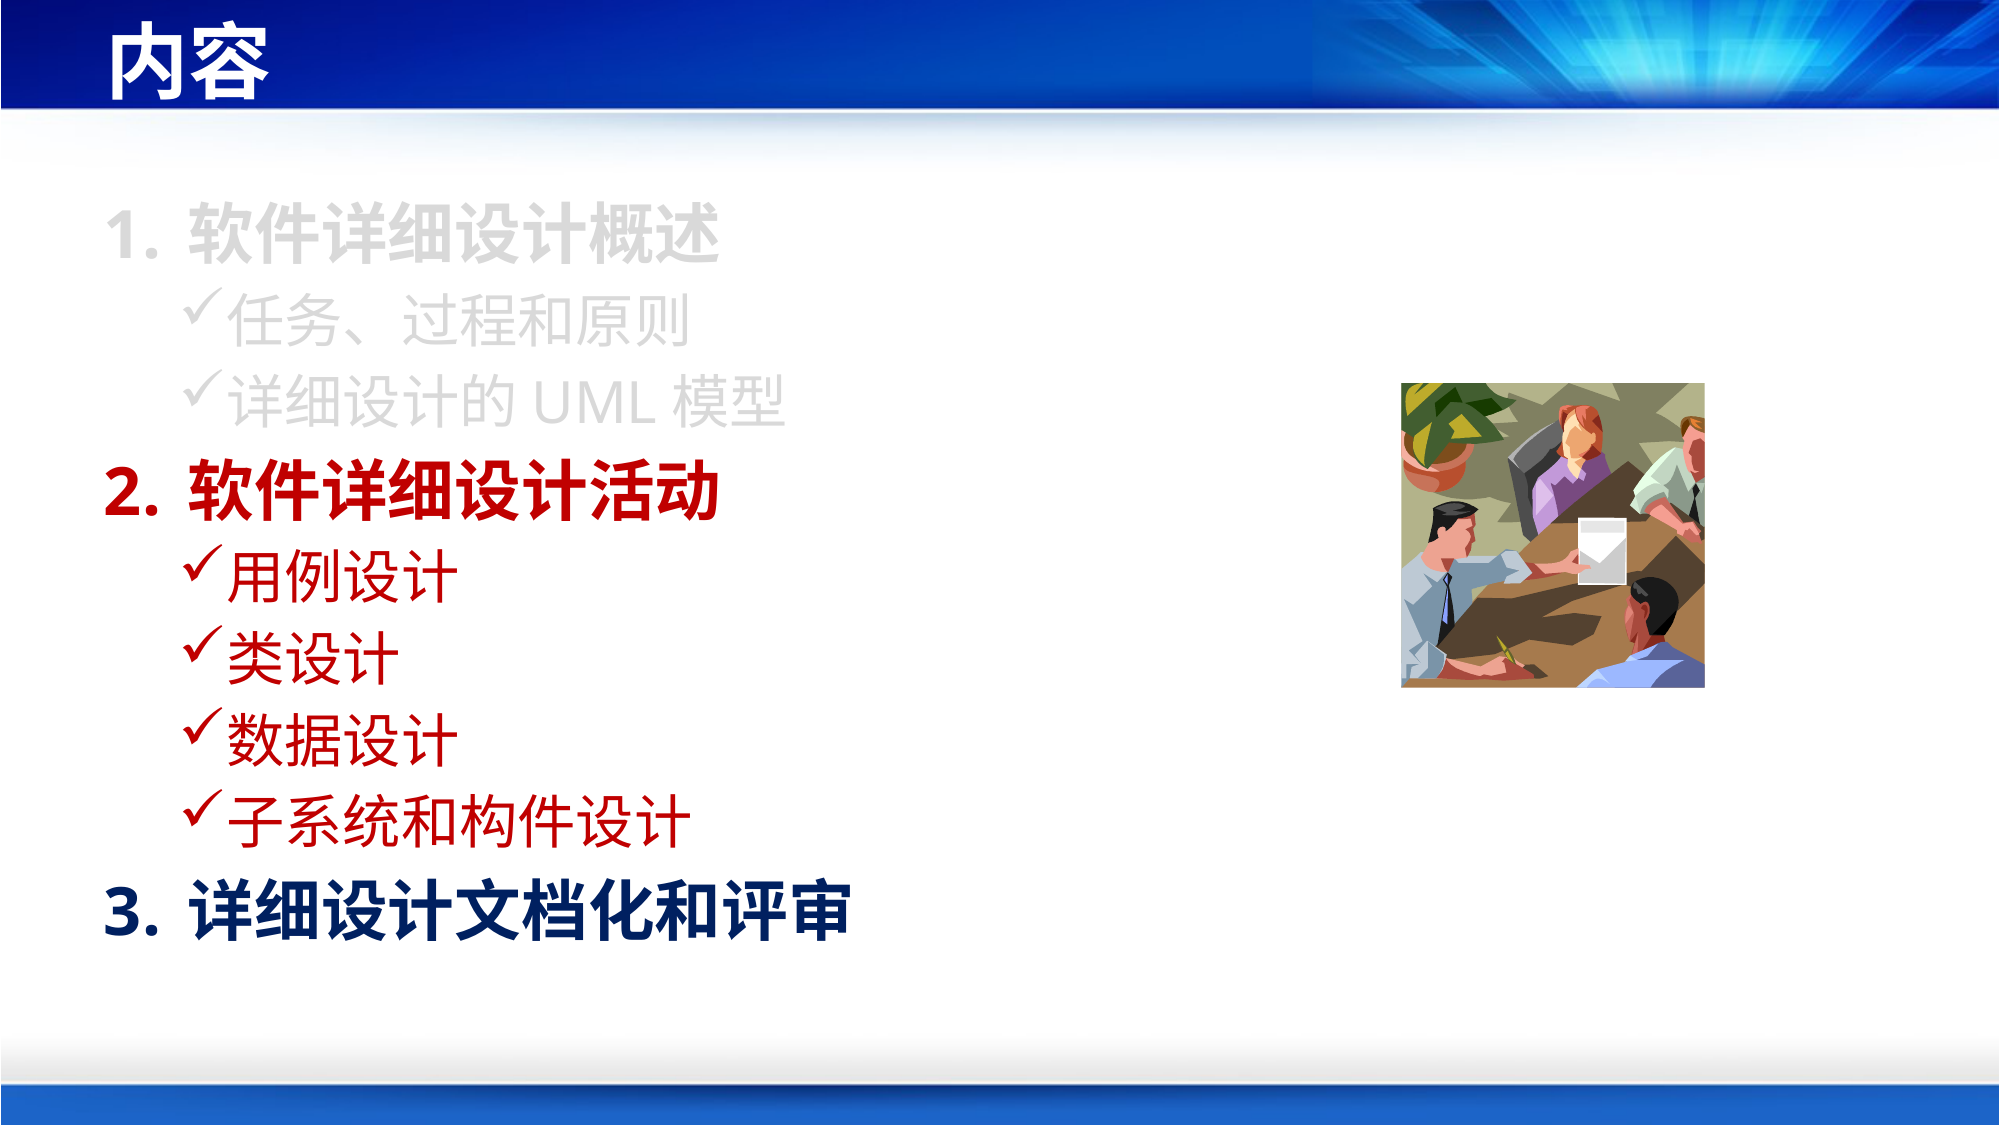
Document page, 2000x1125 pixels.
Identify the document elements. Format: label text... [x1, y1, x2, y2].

picture [1, 0, 1999, 1125]
title 内容 [90, 1, 1880, 118]
list 软件详细设计概述 任务、过程和原则 详细设计的UML模型 软件详细设计活动 用例设计 类设计 数据设计 子系统和构件设计 详细设计文档化和评审 [88, 184, 1880, 1012]
